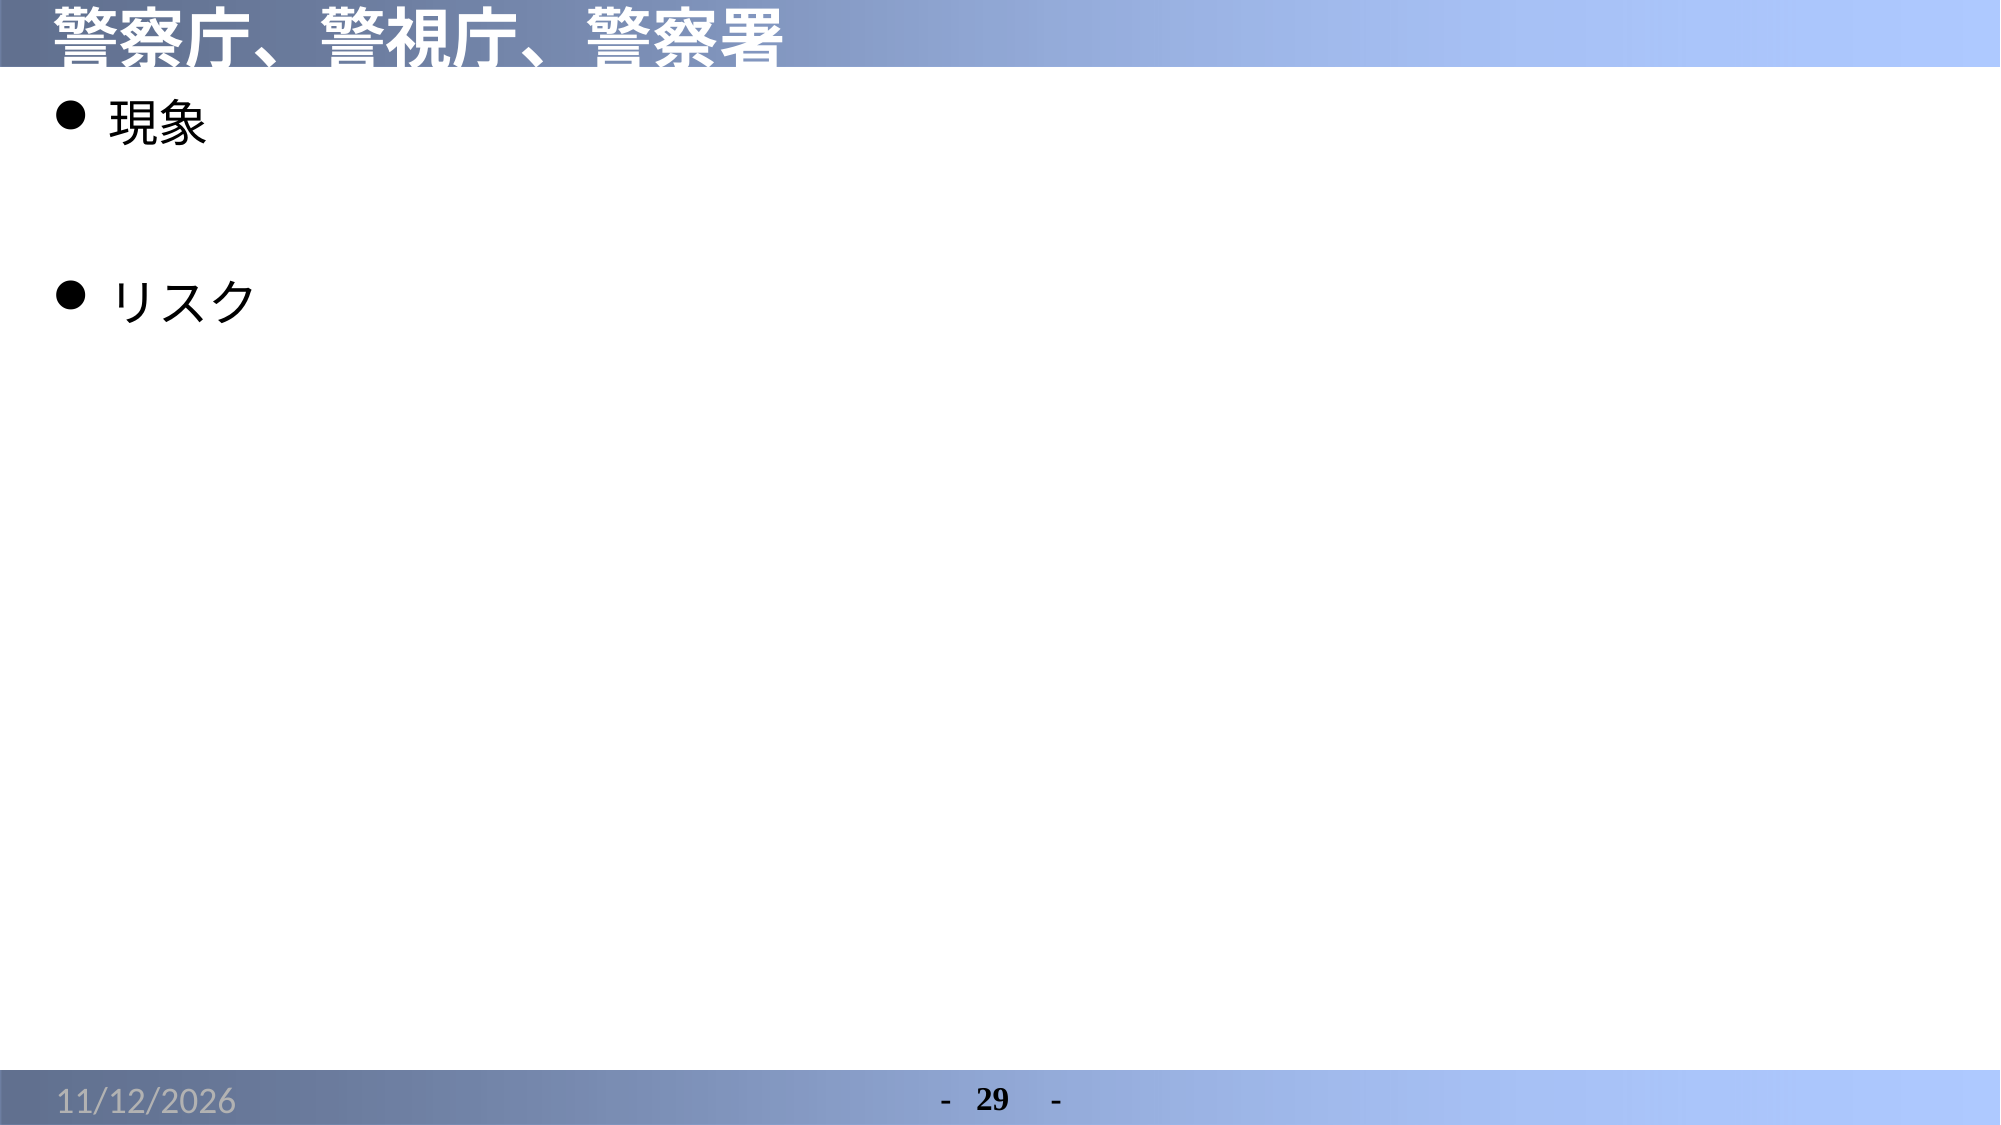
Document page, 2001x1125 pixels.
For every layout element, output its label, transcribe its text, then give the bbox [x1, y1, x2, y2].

slide_number - 29 - [935, 1078, 1065, 1117]
list 現象 リスク [52, 91, 1946, 577]
title 警察庁、警視庁、警察署 [52, 0, 1946, 78]
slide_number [55, 1076, 516, 1122]
